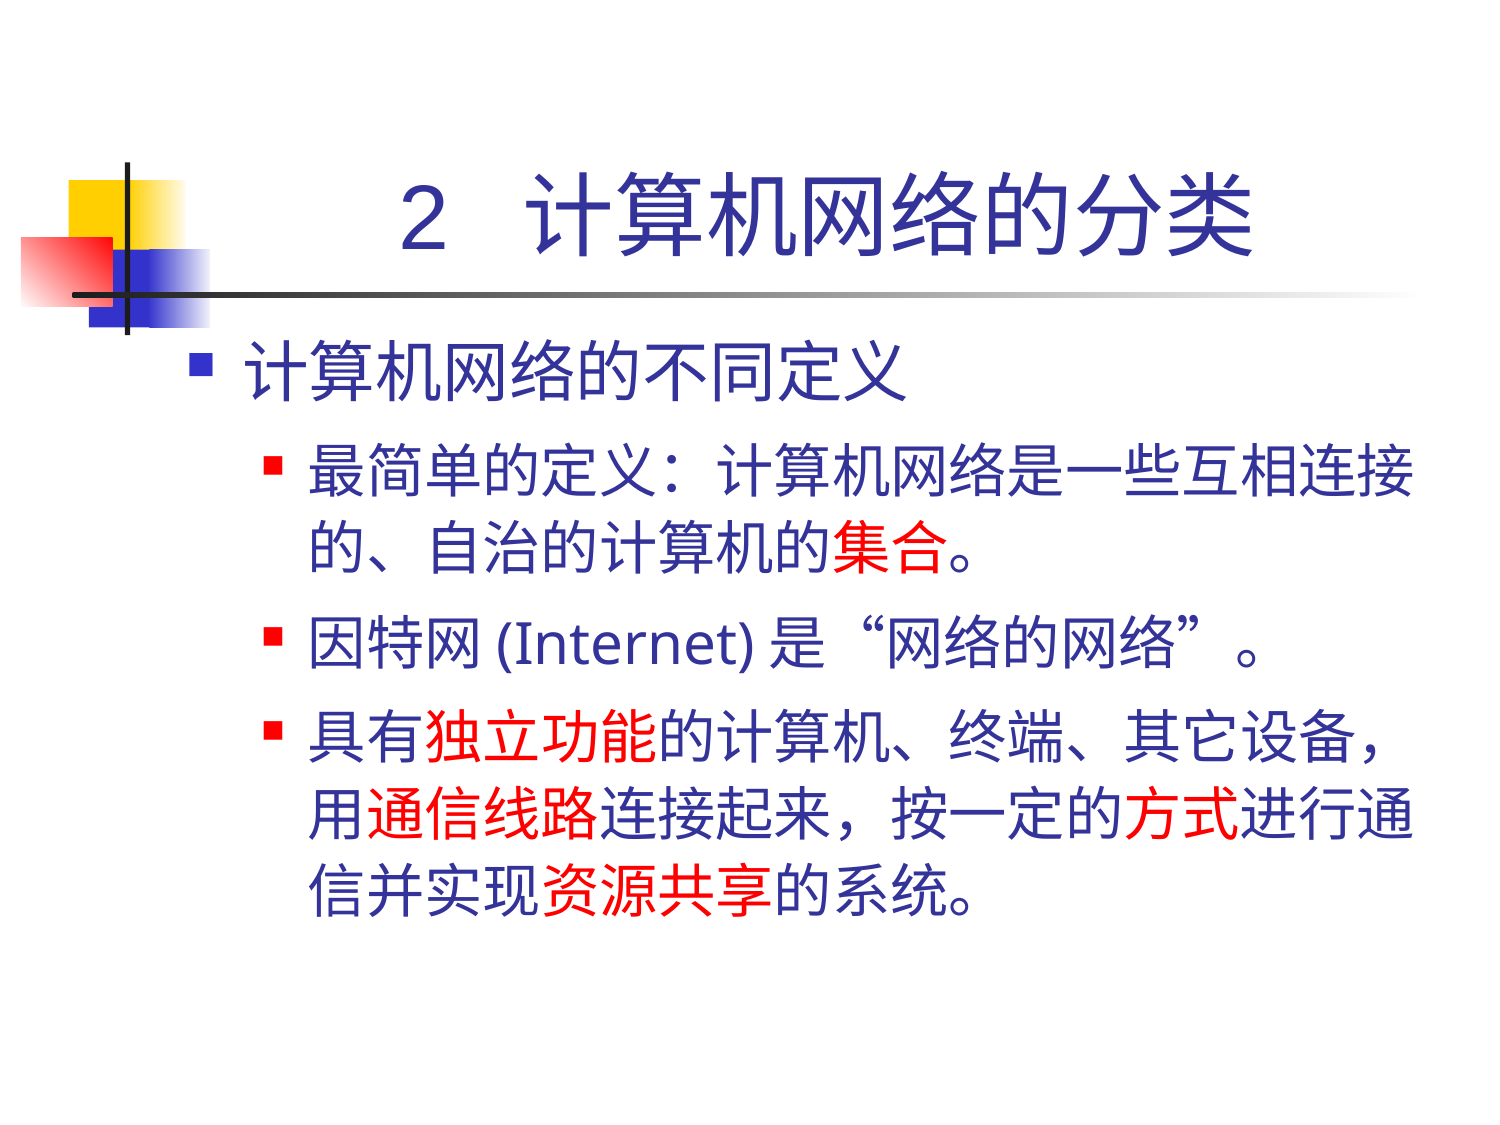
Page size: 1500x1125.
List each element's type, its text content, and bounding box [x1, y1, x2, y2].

list 计算机网络的不同定义 最简单的定义：计算机网络是一些互相连接的、自治的计算机的集合。 因特网(Internet)是“网络的网络”。 具有独立功能的计算机、终端、其它设备，用通信线路连接起来，按一定的方式进行通信并实现资源共享的系统。 [170, 314, 1447, 1001]
title 2 计算机网络的分类 [188, 34, 1468, 276]
